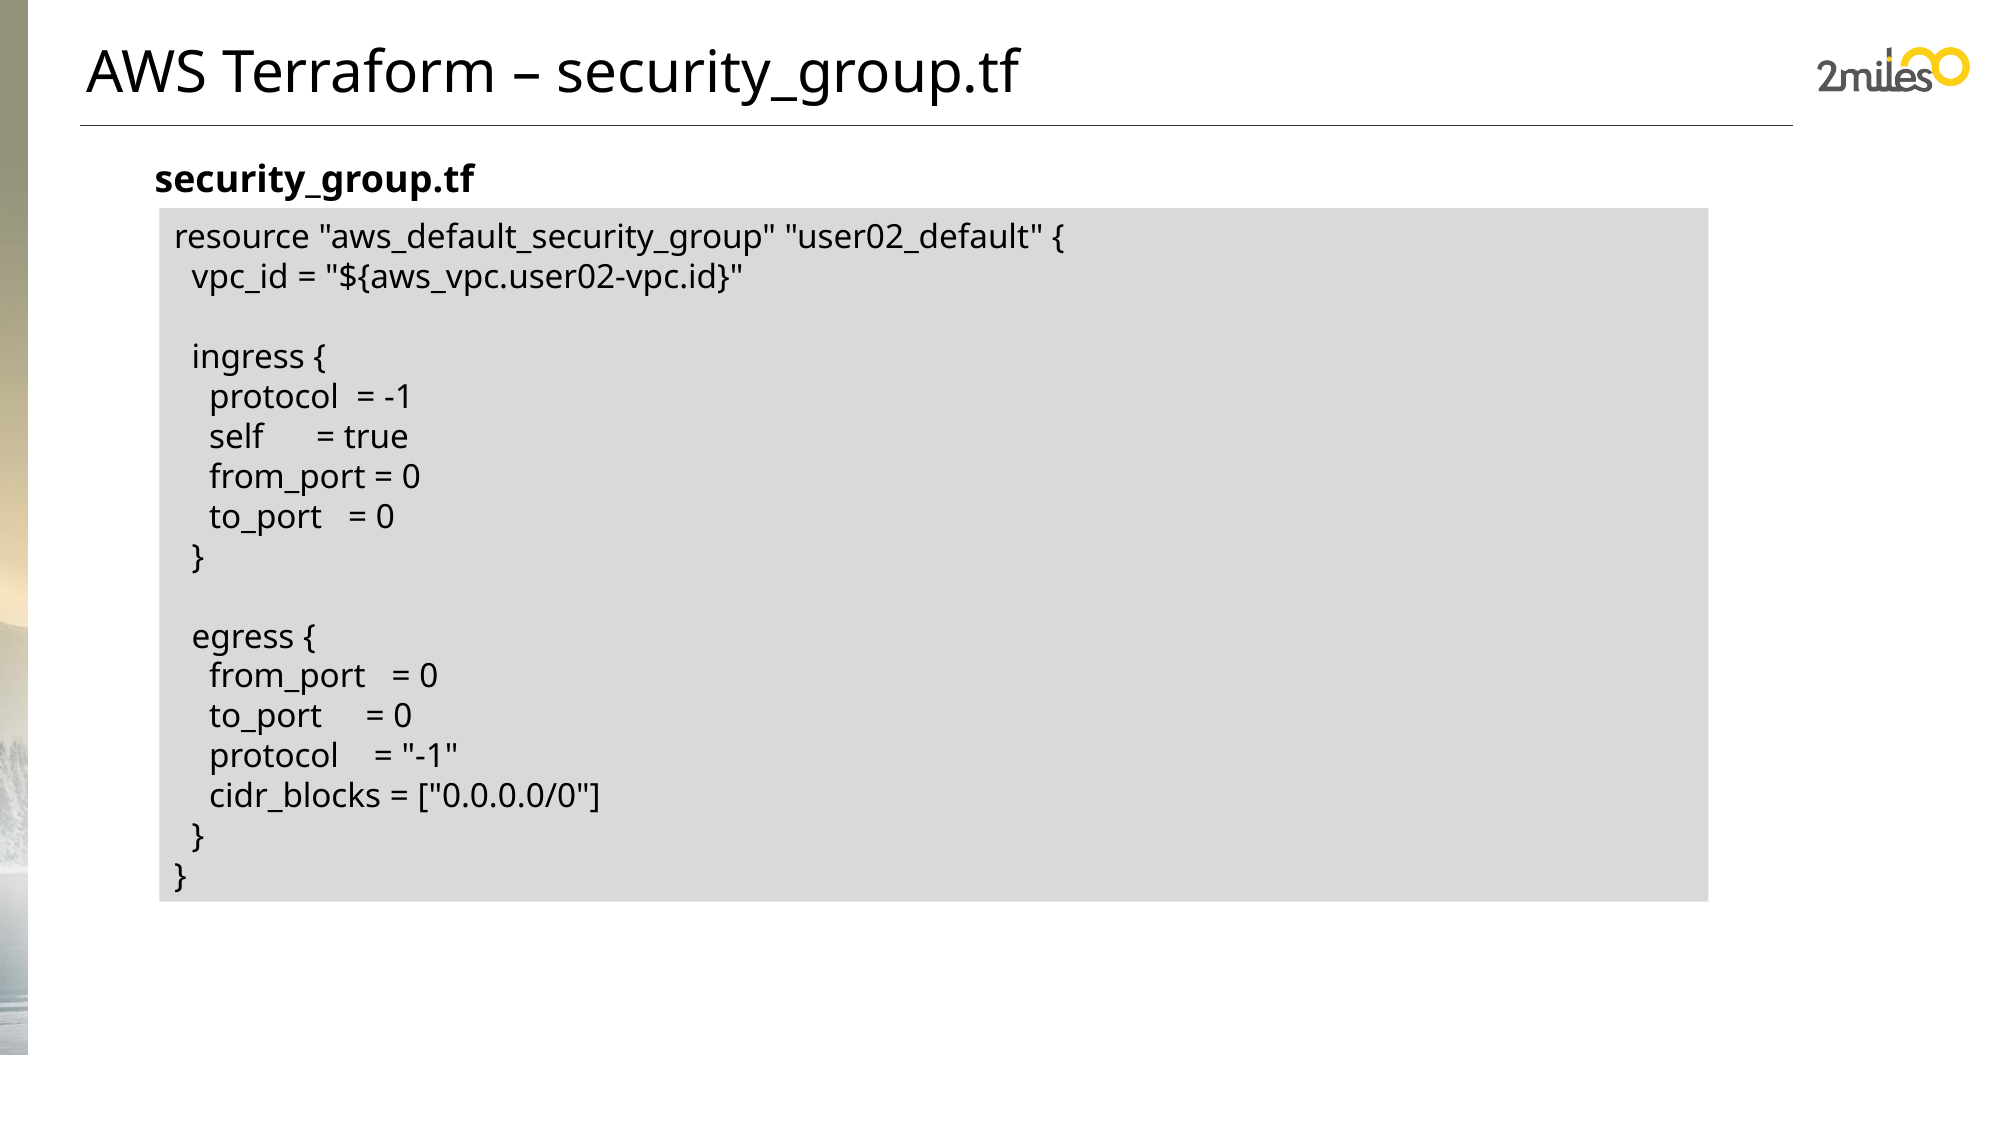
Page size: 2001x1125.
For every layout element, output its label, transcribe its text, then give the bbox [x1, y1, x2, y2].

text_box resource "aws_default_security_group" "user02_default" { vpc_id = "${aws_vpc.user02-vpc.id}" ingress { protocol = -1 self = true from_port = 0 to_port = 0 } egress { from_port = 0 to_port = 0 protocol = "-1" cidr_blocks = ["0.0.0.0/0"] } } [159, 208, 1709, 902]
text_box security_group.tf [139, 147, 490, 208]
picture [1817, 47, 1970, 92]
text_box AWS Terraform – security_group.tf [71, 27, 1552, 112]
picture [0, 0, 28, 1055]
